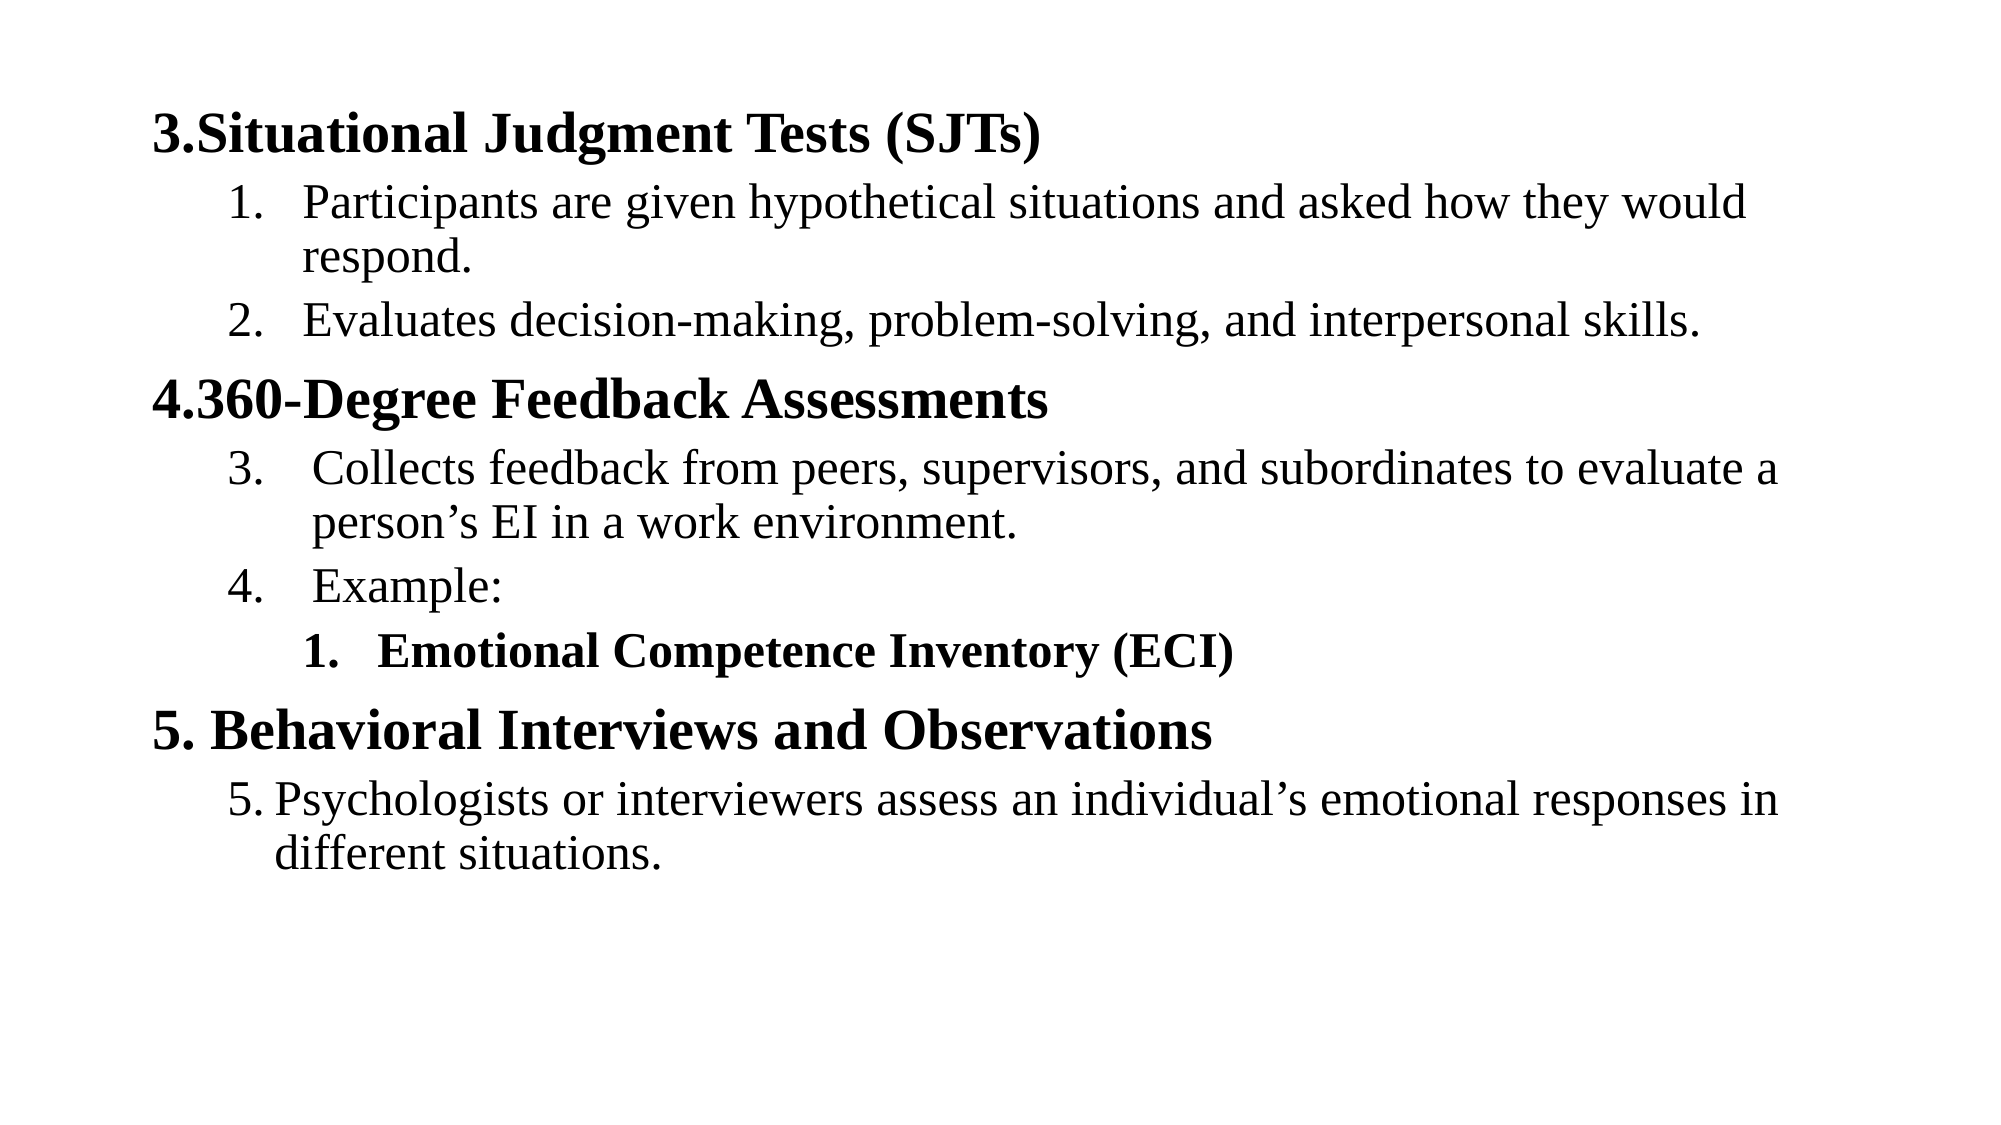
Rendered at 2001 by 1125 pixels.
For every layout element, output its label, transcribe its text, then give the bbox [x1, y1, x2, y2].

list 3.Situational Judgment Tests (SJTs) Participants are given hypothetical situations and asked how they would respond. Evaluates decision-making, problem-solving, and interpersonal skills. 4.360-Degree Feedback Assessments Collects feedback from peers, supervisors, and subordinates to evaluate a person’s EI in a work environment. Example: Emotional Competence Inventory (ECI) 5. Behavioral Interviews and Observations Psychologists or interviewers assess an individual’s emotional responses in different situations. [137, 94, 1863, 1014]
